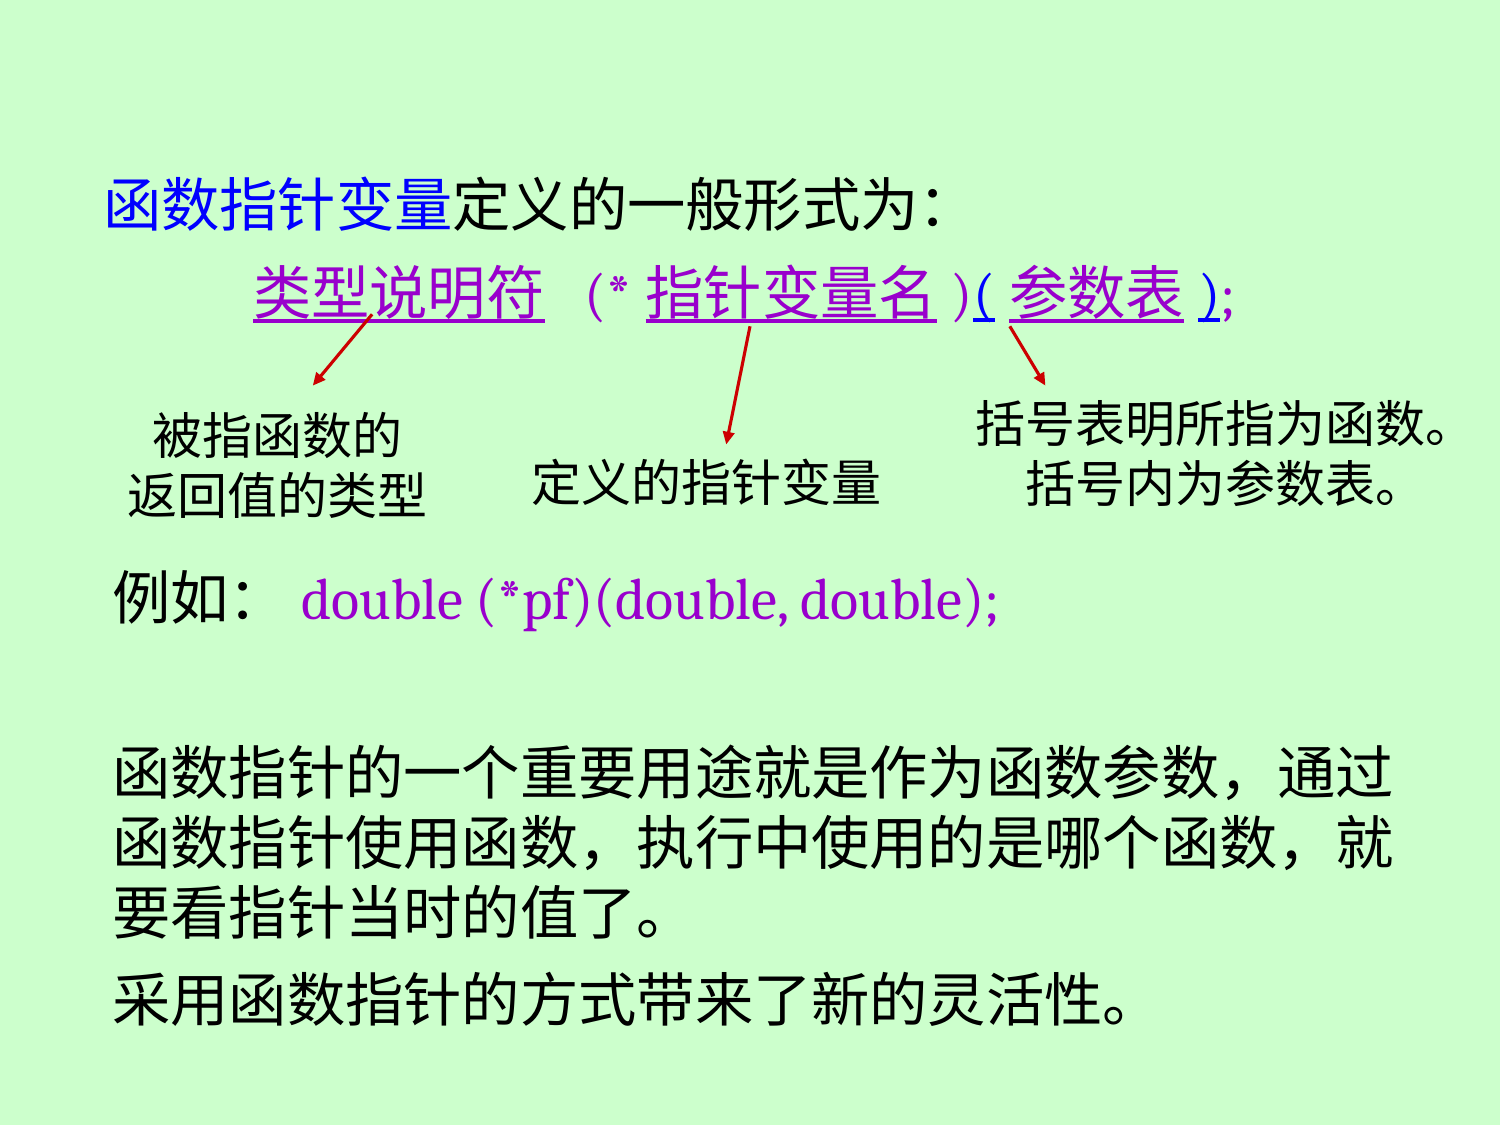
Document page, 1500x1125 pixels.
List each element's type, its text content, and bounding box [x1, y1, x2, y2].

text_box 被指函数的 返回值的类型 [100, 397, 455, 532]
list 函数指针变量定义的一般形式为： 类型说明符 (*指针变量名)(参数表); [88, 160, 1424, 1048]
text_box [312, 314, 373, 386]
text_box [722, 326, 751, 445]
text_box 定义的指针变量 [501, 444, 912, 519]
text_box [1009, 326, 1046, 386]
text_box 括号表明所指为函数。 括号内为参数表。 [950, 385, 1500, 521]
list 例如：double (*pf)(double, double); 函数指针的一个重要用途就是作为函数参数，通过函数指针使用函数，执行中使用的是哪个函数，就要看指针当时的值了。 采用函数指针的方式带来了新的灵活性。 [97, 553, 1424, 1063]
